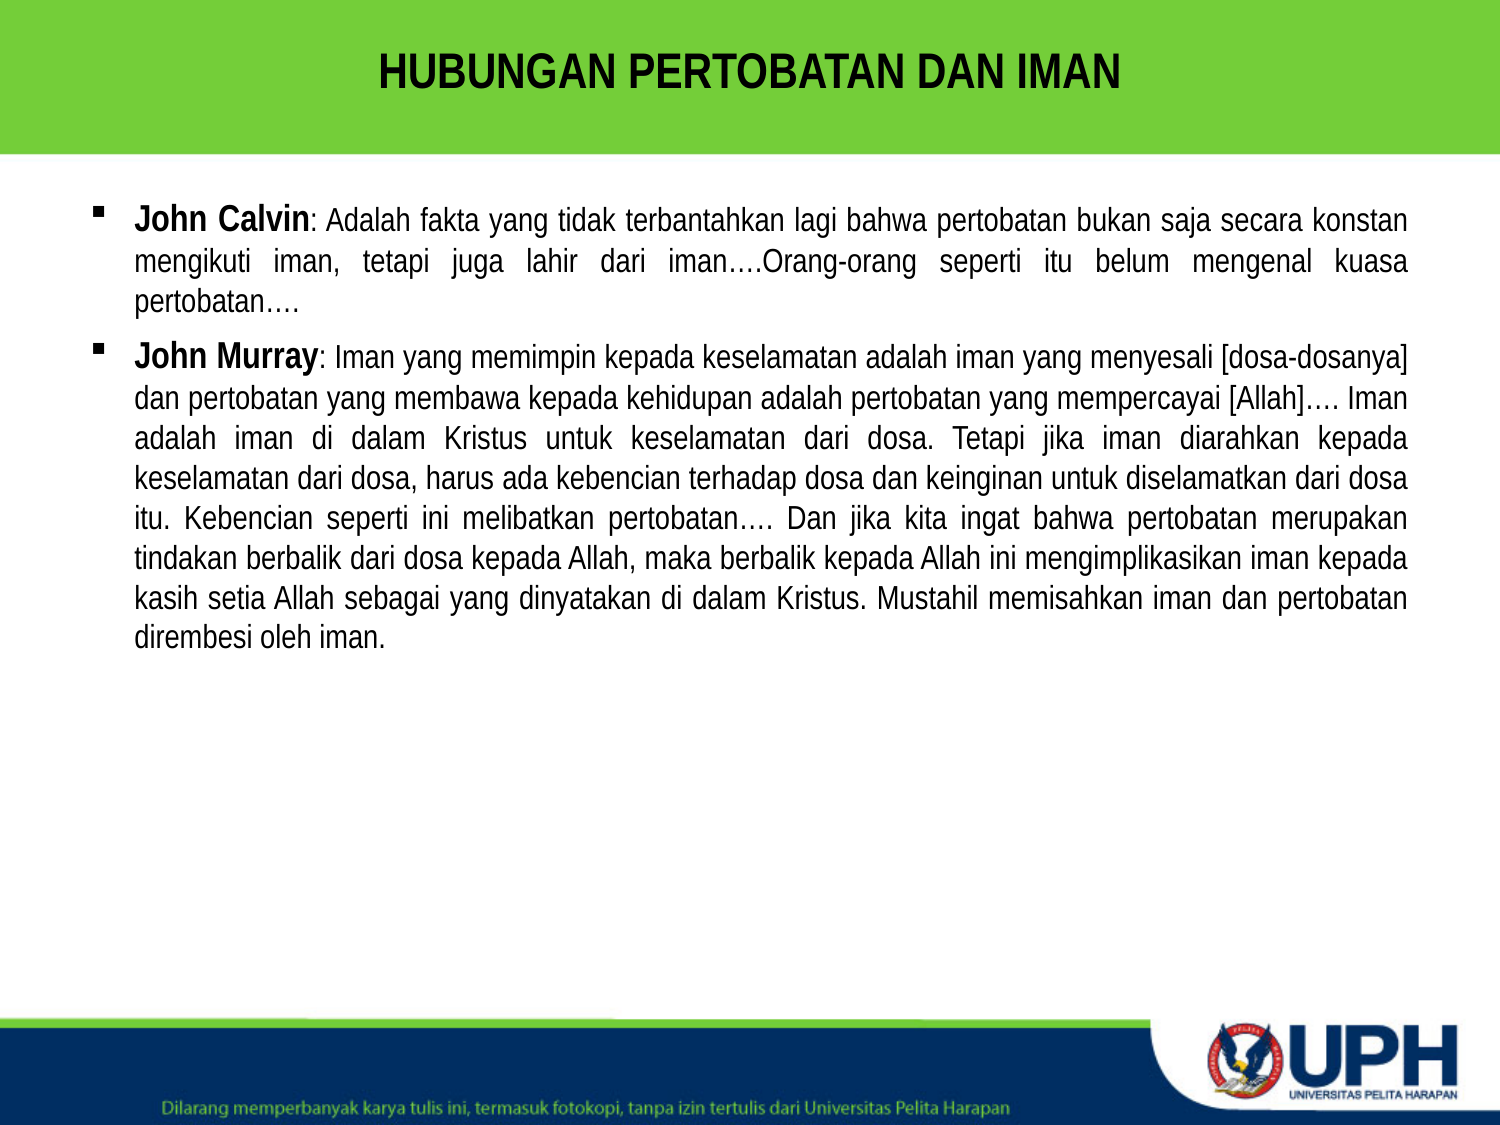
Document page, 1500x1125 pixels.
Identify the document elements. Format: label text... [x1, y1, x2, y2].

picture [0, 149, 1500, 1125]
title HUBUNGAN PERTOBATAN DAN IMAN [0, 0, 1500, 149]
list John Calvin: Adalah fakta yang tidak terbantahkan lagi bahwa pertobatan bukan saja secara konstan mengikuti iman, tetapi juga lahir dari iman….Orang-orang seperti itu belum mengenal kuasa pertobatan…. John Murray: Iman yang memimpin kepada keselamatan adalah iman yang menyesali [dosa-dosanya] dan pertobatan yang membawa kepada kehidupan adalah pertobatan yang mempercayai [Allah]…. Iman adalah iman di dalam Kristus untuk keselamatan dari dosa. Tetapi jika iman diarahkan kepada keselamatan dari dosa, harus ada kebencian terhadap dosa dan keinginan untuk diselamatkan dari dosa itu. Kebencian seperti ini melibatkan pertobatan…. Dan jika kita ingat bahwa pertobatan merupakan tindakan berbalik dari dosa kepada Allah, maka berbalik kepada Allah ini mengimplikasikan iman kepada kasih setia Allah sebagai yang dinyatakan di dalam Kristus. Mustahil memisahkan iman dan pertobatan dirembesi oleh iman. [75, 186, 1425, 988]
